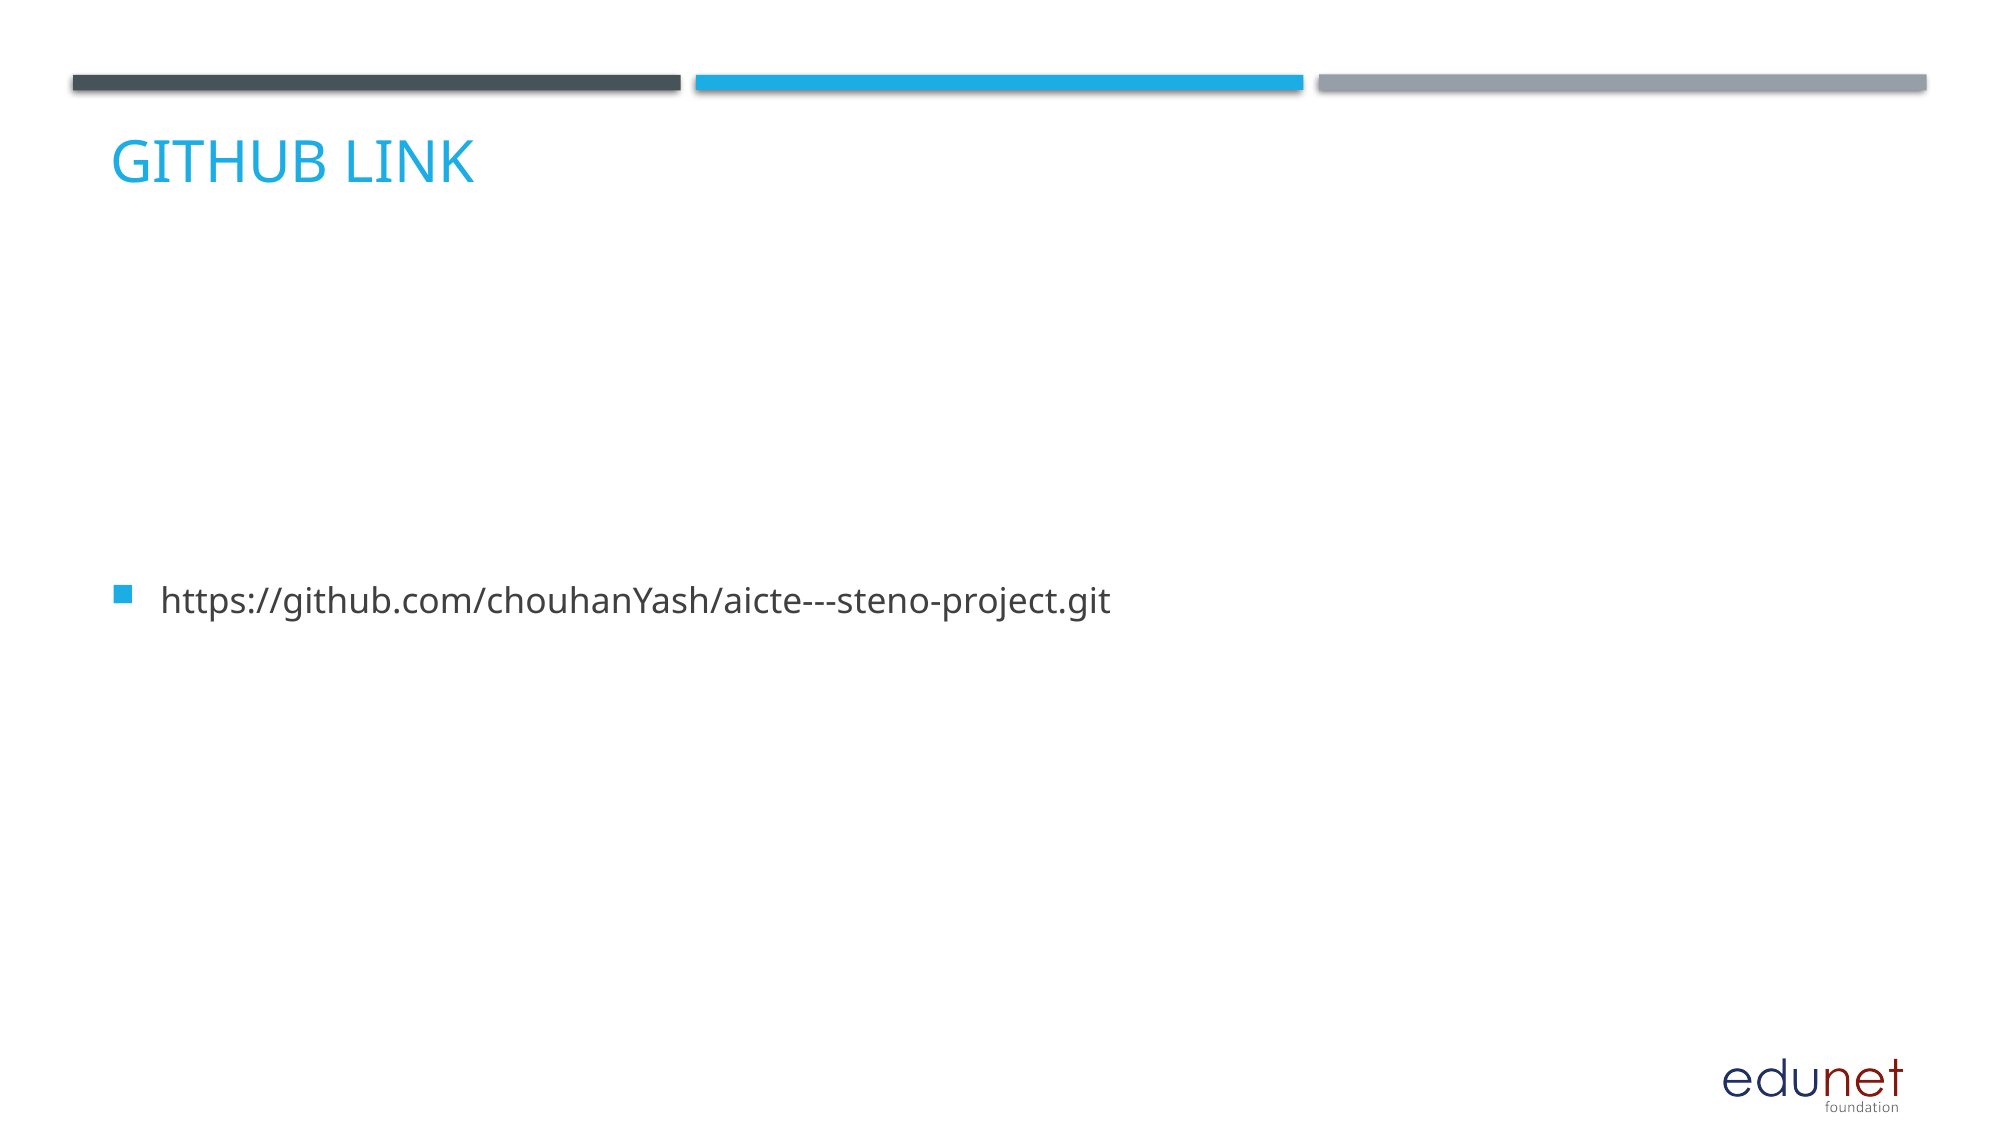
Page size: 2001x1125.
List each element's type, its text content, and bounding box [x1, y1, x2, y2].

list https://github.com/chouhanYash/aicte---steno-project.git [95, 213, 1905, 981]
title GitHub Link [95, 115, 1905, 203]
picture [1719, 1056, 1905, 1116]
